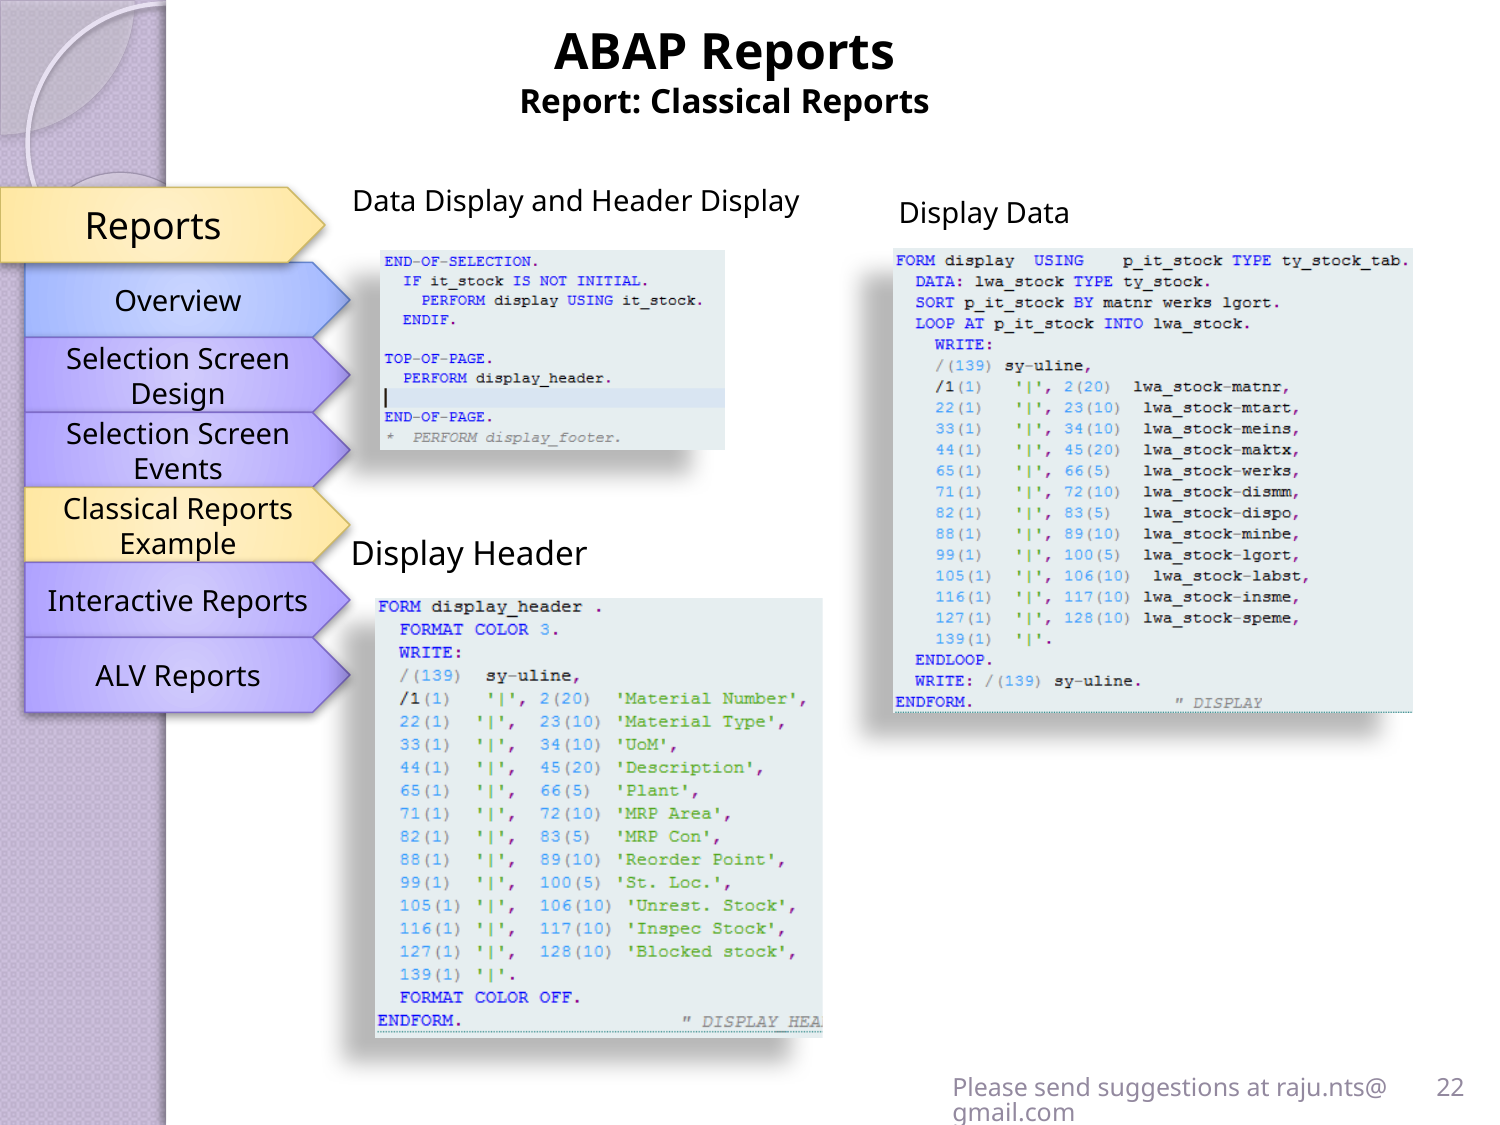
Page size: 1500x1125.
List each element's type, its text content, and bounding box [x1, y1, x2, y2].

text_box Display Header [335, 524, 603, 580]
text_box Classical Reports Example [24, 486, 351, 560]
text_box Reports [0, 186, 326, 264]
slide_number 22 [1413, 1034, 1488, 1113]
text_box ABAP Reports Report: Classical Reports [499, 12, 950, 128]
text_box Selection Screen Design [24, 336, 334, 410]
picture [374, 597, 823, 1038]
text_box Overview [24, 261, 336, 335]
text_box Display Data [883, 186, 1086, 237]
text_box ALV Reports [24, 636, 329, 714]
text_box Selection Screen Events [24, 411, 335, 485]
footer Please send suggestions at raju.nts@gmail.com [937, 1034, 1413, 1113]
picture [893, 247, 1413, 713]
picture [380, 250, 726, 451]
text_box Data Display and Header Display [337, 174, 815, 225]
text_box Interactive Reports [24, 561, 351, 635]
